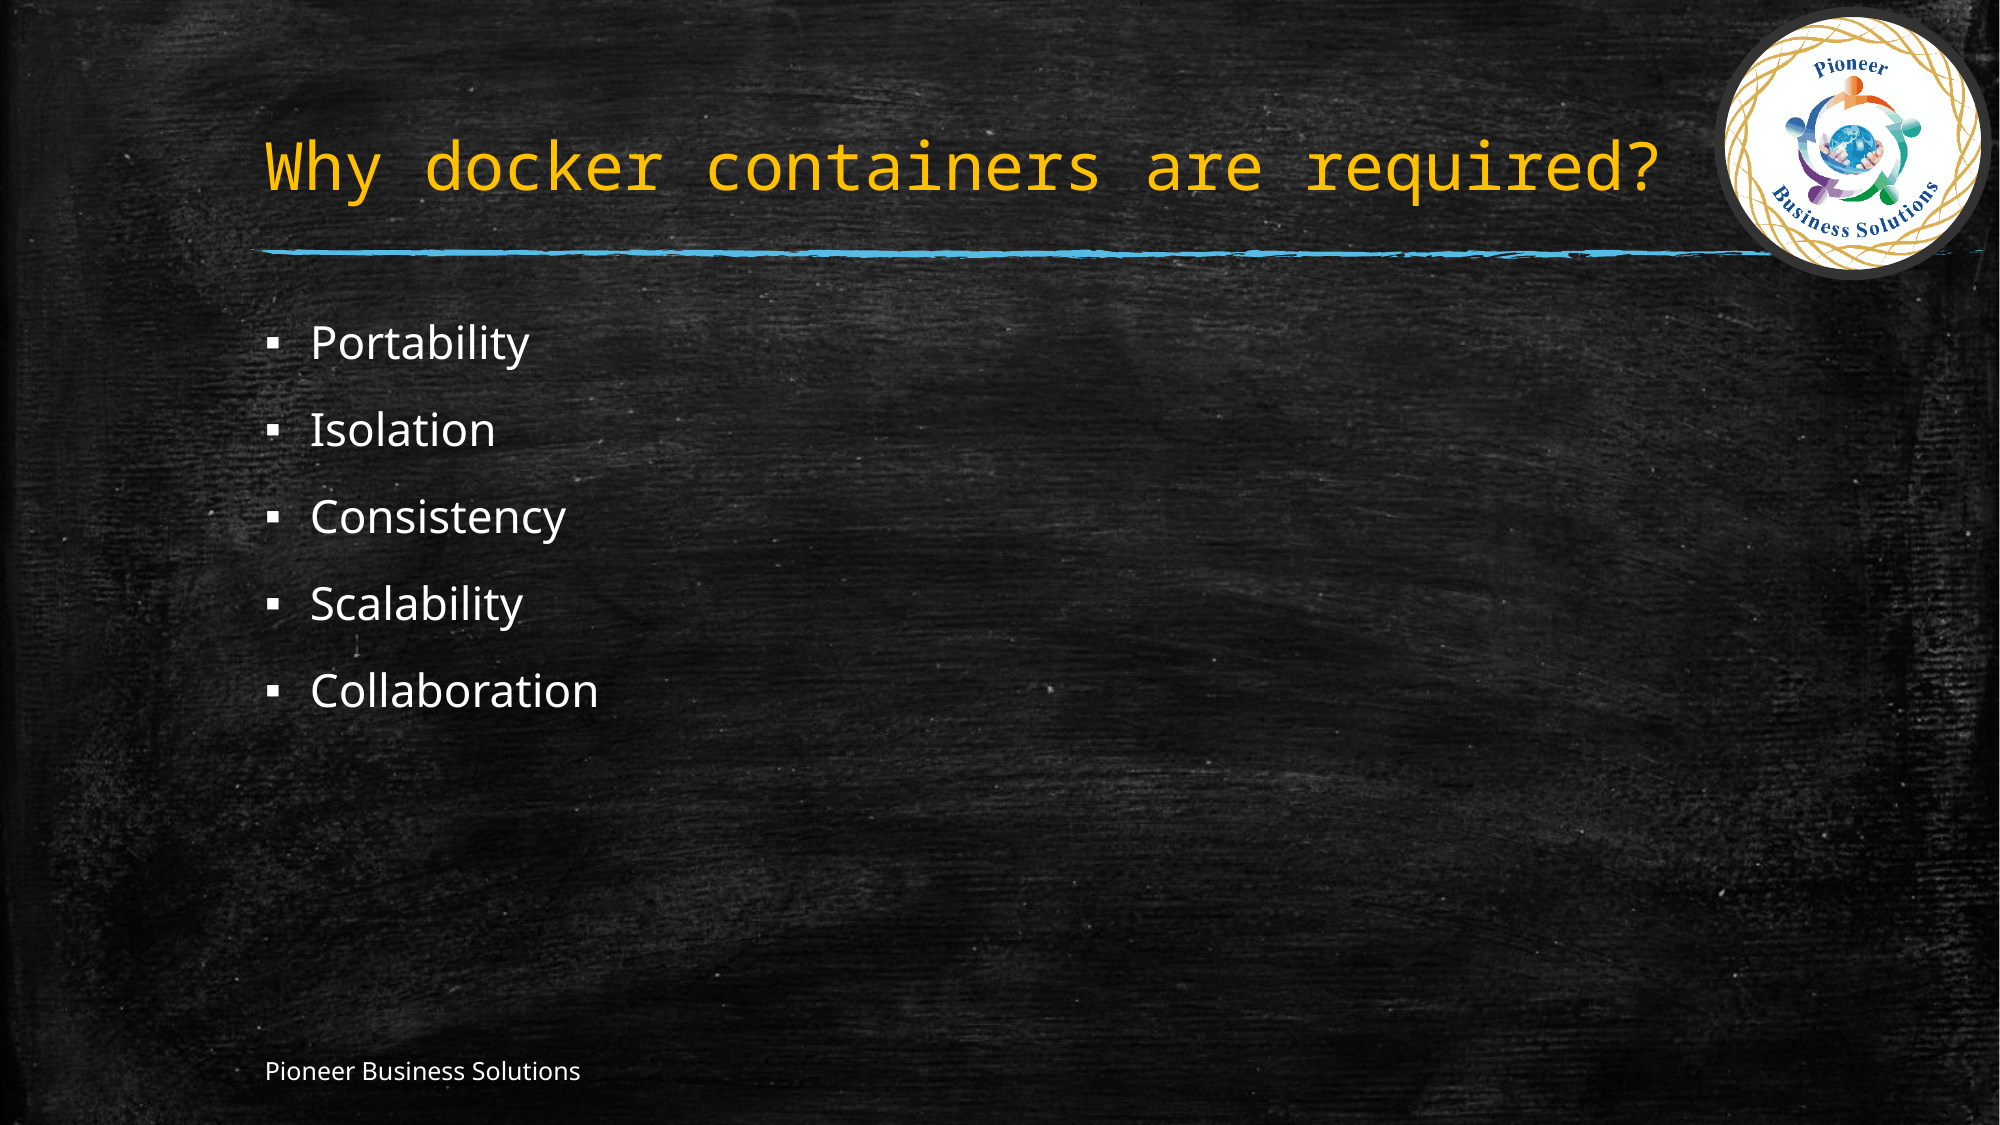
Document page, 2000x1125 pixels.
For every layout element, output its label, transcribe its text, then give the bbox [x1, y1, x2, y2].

picture [1747, 18, 1981, 269]
footer Pioneer Business Solutions [249, 1050, 1288, 1096]
title Why docker containers are required? [249, 45, 1750, 213]
list Portability Isolation Consistency Scalability Collaboration [249, 312, 1750, 1013]
